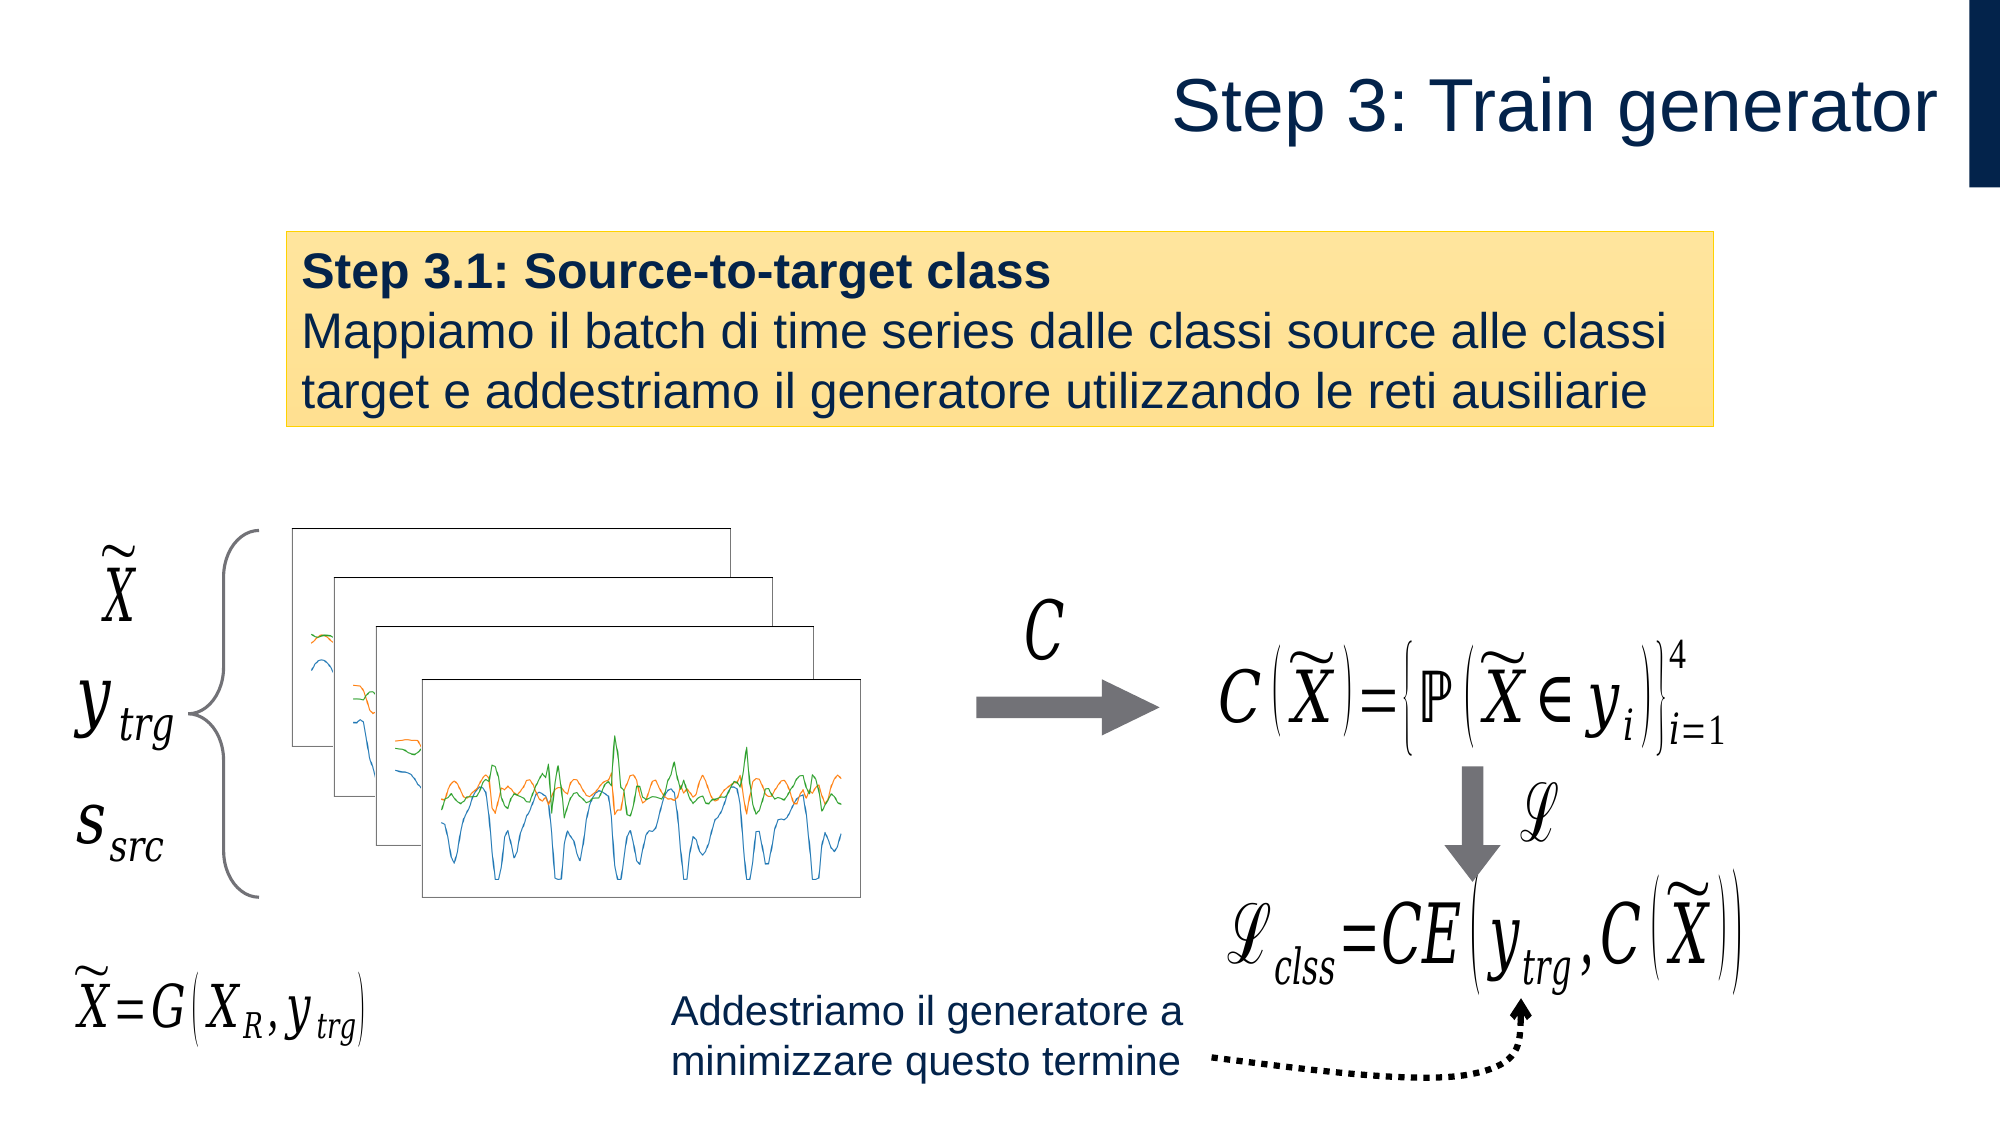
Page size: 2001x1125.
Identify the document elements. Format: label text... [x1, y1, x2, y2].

text_box [975, 679, 1163, 737]
text_box Addestriamo il generatore a minimizzare questo termine [656, 976, 1258, 1092]
text_box [188, 529, 260, 898]
text_box Step 3.1: Source-to-target class Mappiamo il batch di time series dalle classi source alle classi target e addestriamo il generatore utilizzando le reti ausiliarie [286, 231, 1714, 427]
picture [291, 528, 861, 898]
text_box [1443, 765, 1503, 884]
title Step 3: Train generator [49, 0, 1954, 215]
text_box [1211, 998, 1529, 1079]
